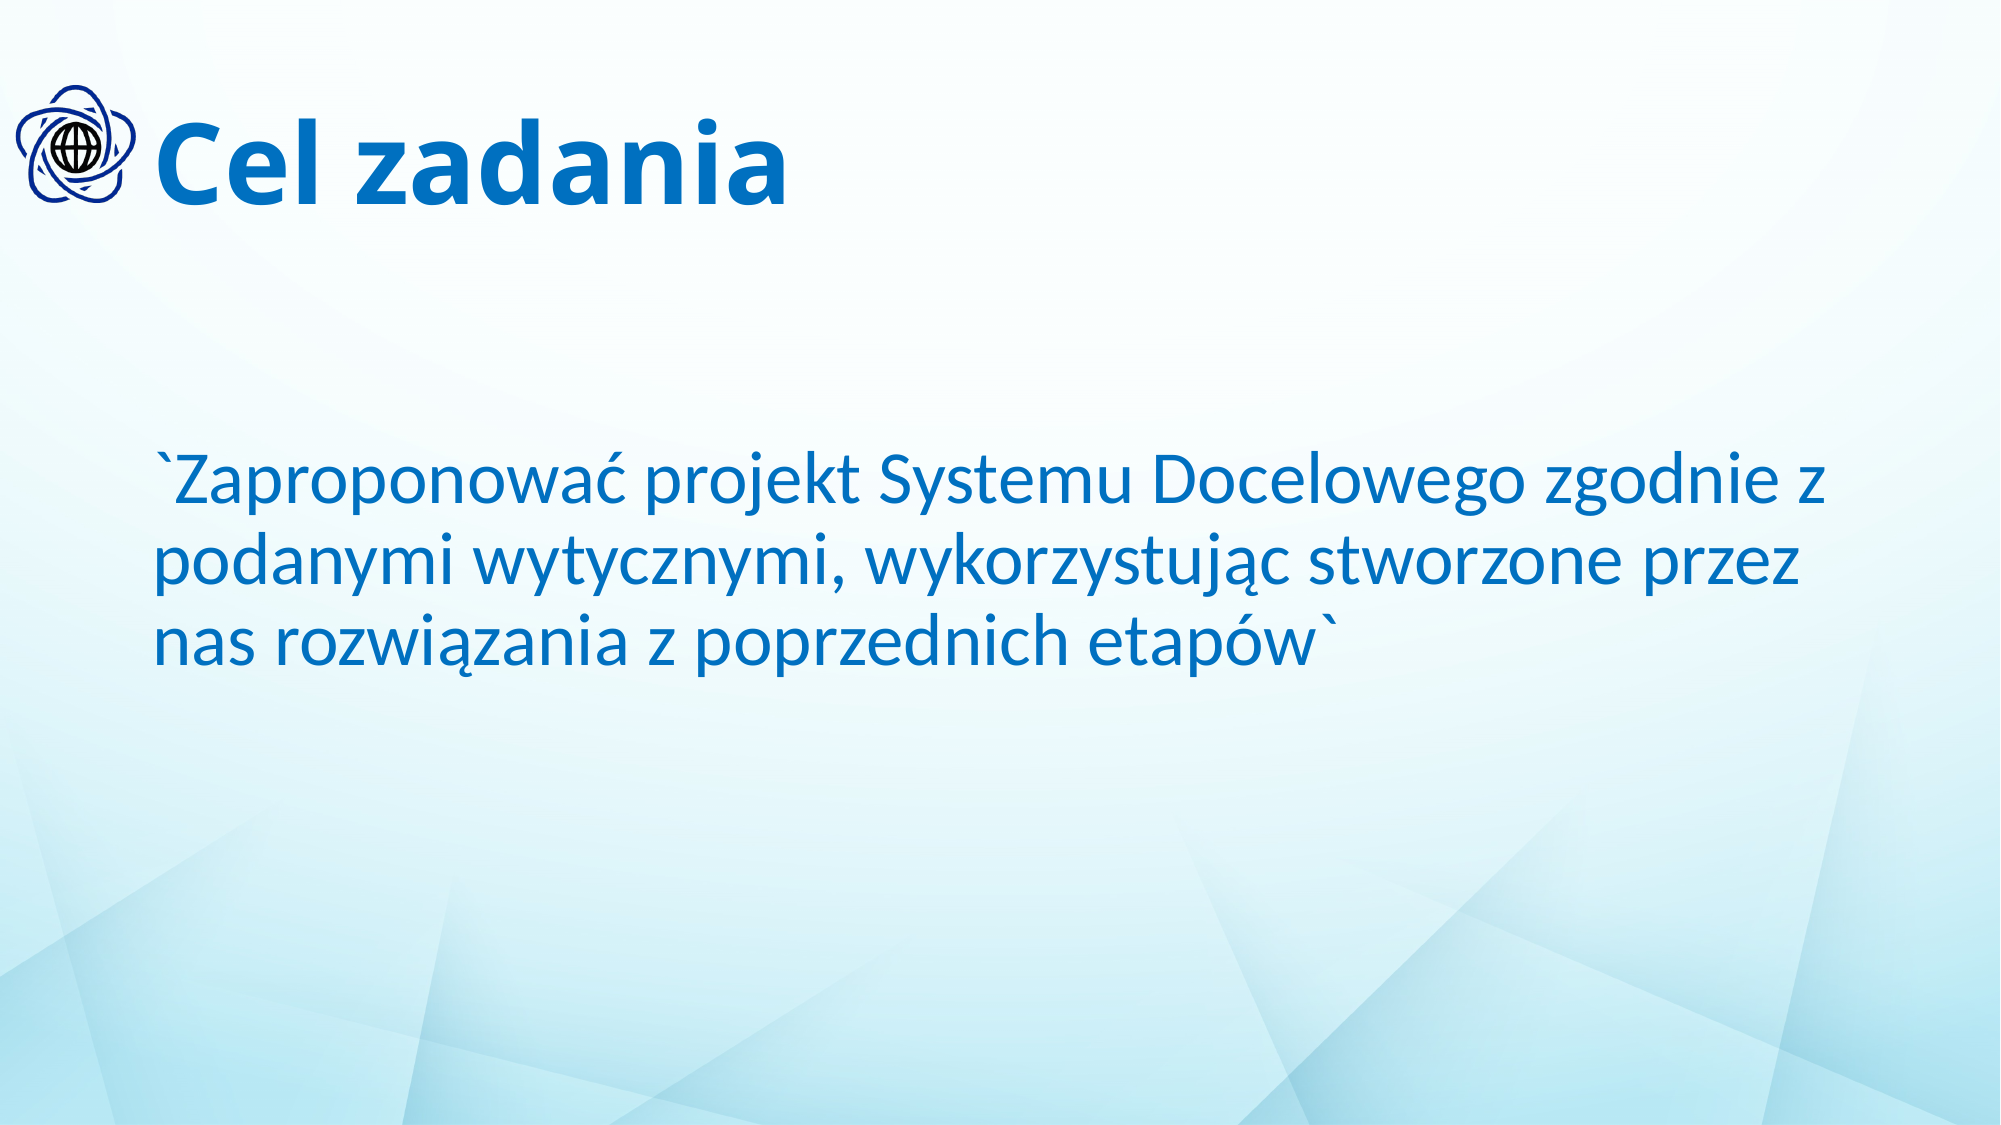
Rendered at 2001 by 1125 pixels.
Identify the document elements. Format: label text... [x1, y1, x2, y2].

title Cel zadania [137, 59, 1863, 278]
list `Zaproponować projekt Systemu Docelowego zgodnie z podanymi wytycznymi, wykorzystując stworzone przez nas rozwiązania z poprzednich etapów` [137, 430, 1863, 694]
picture [0, 0, 2001, 1125]
